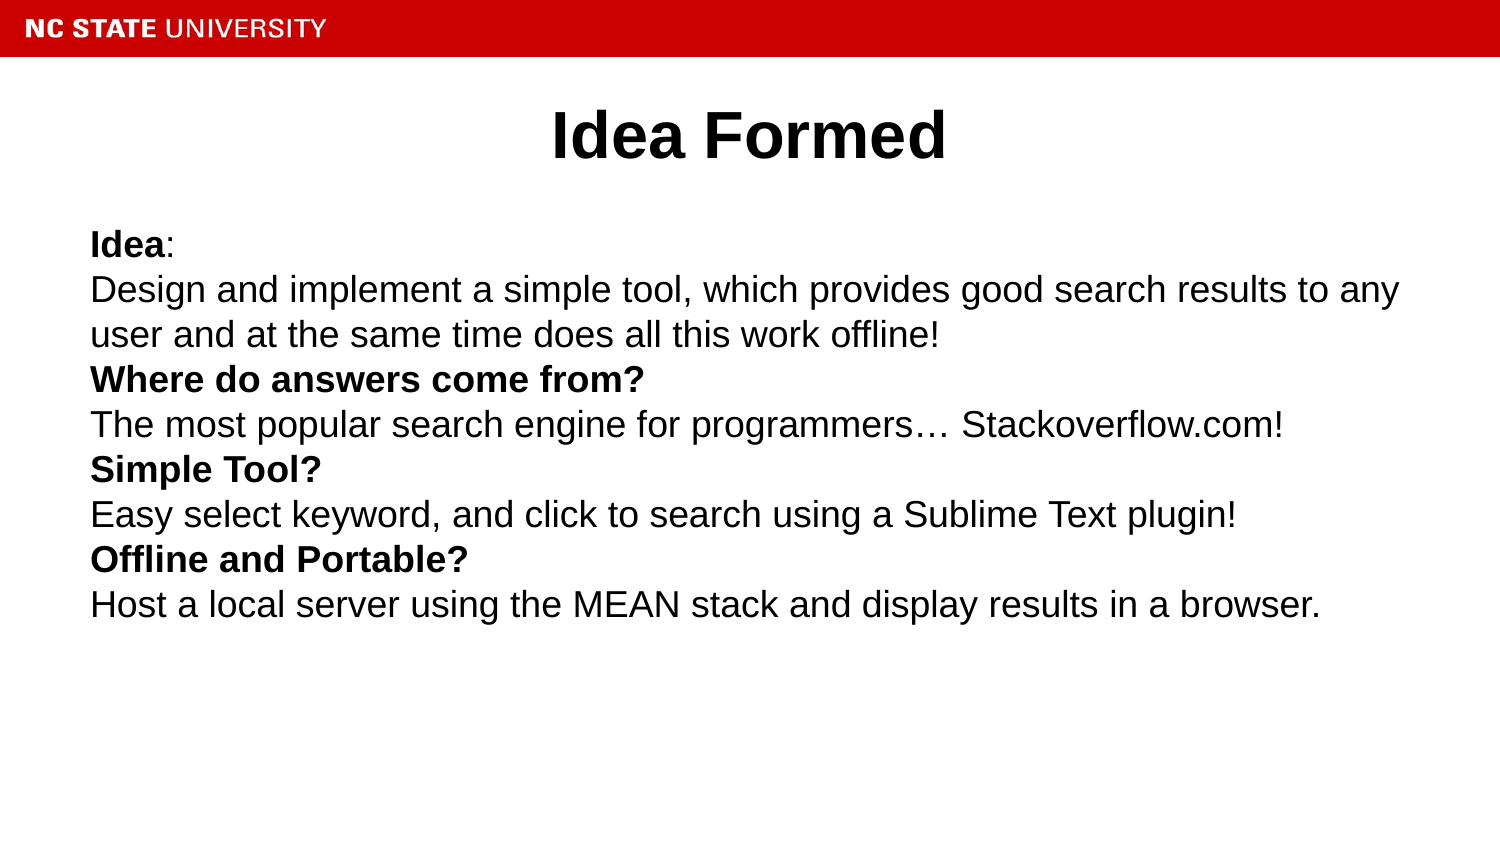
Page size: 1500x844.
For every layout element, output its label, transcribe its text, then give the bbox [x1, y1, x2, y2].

list Idea: Design and implement a simple tool, which provides good search results to any user and at the same time does all this work offline! Where do answers come from? The most popular search engine for programmers… Stackoverflow.com! Simple Tool? Easy select keyword, and click to search using a Sublime Text plugin! Offline and Portable? Host a local server using the MEAN stack and display results in a browser. [75, 205, 1425, 802]
title Idea Formed [75, 66, 1425, 198]
picture [0, 0, 1500, 57]
